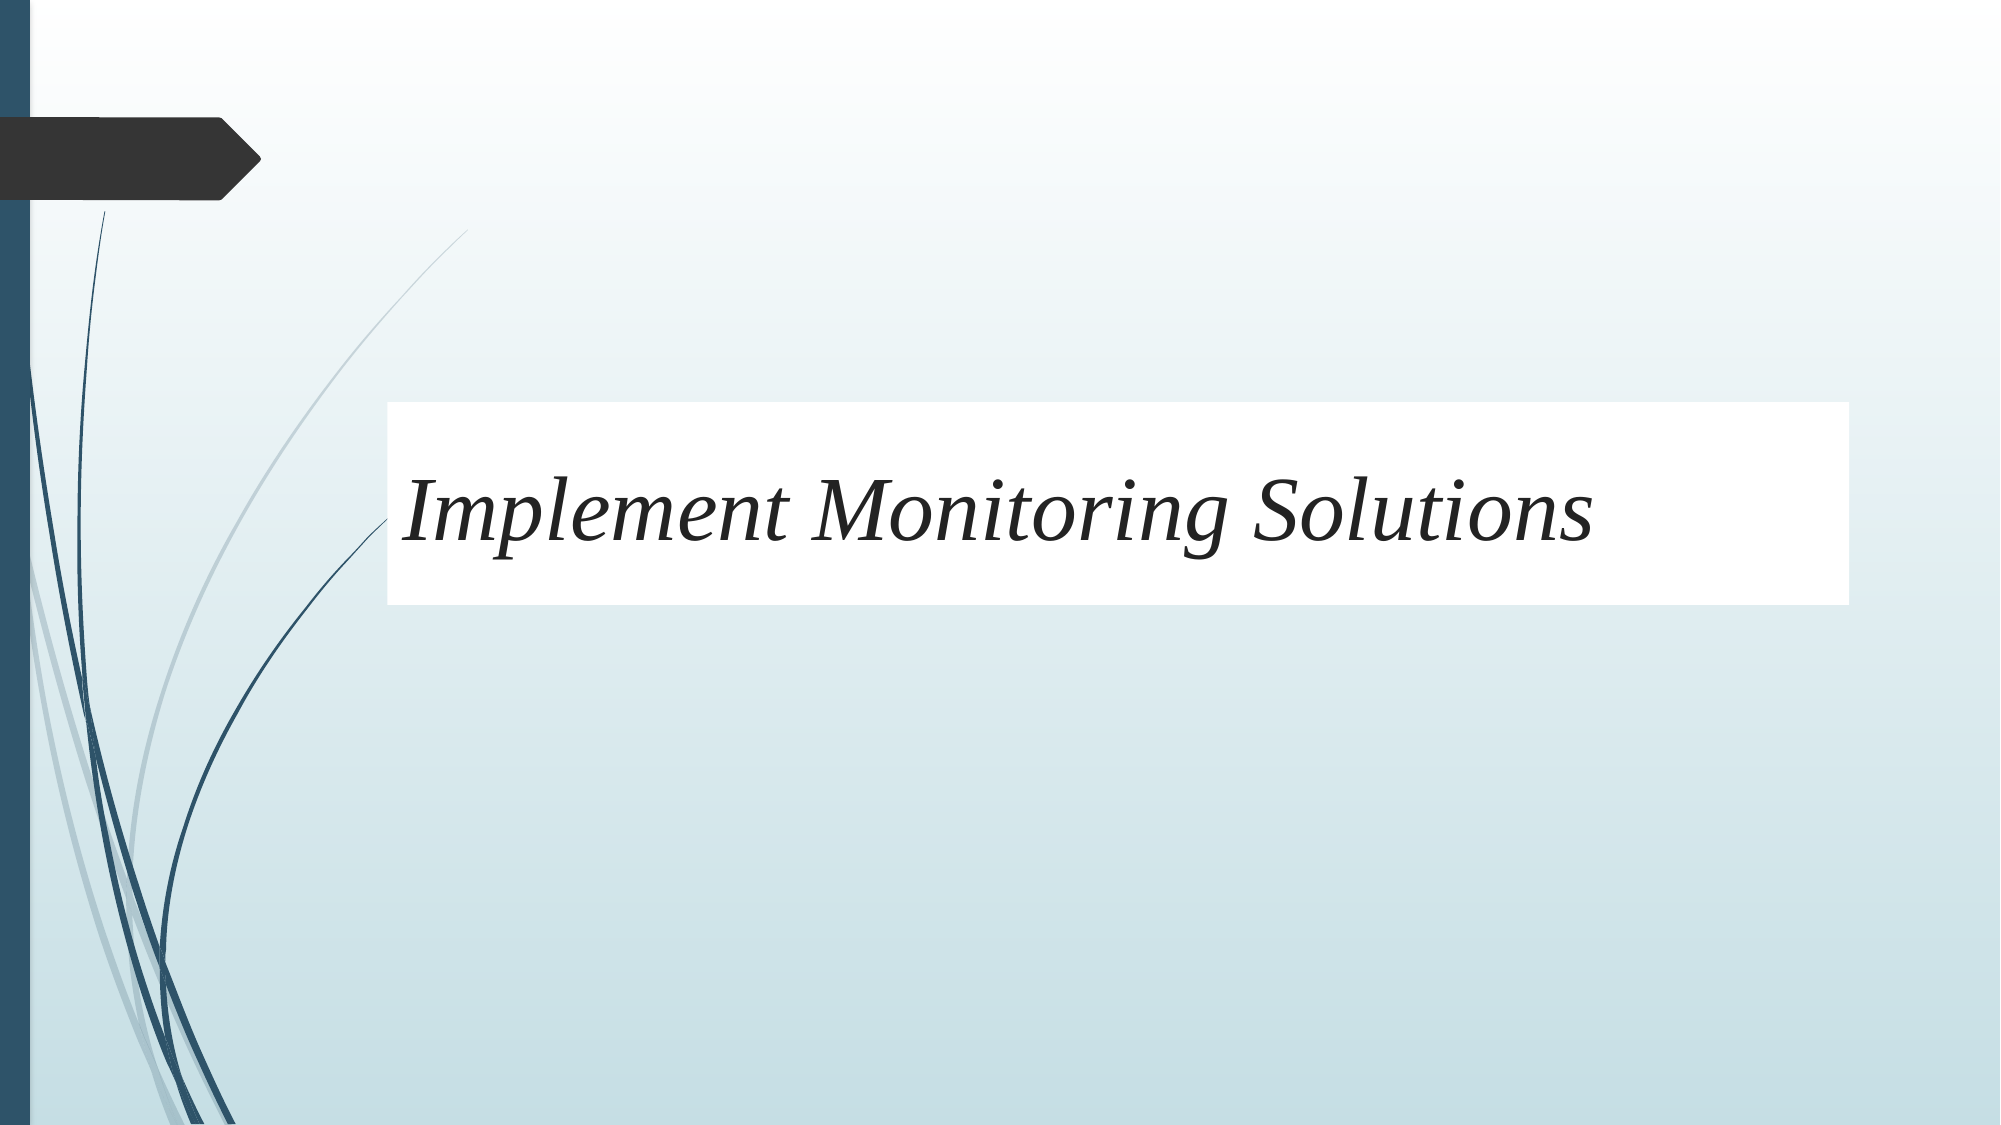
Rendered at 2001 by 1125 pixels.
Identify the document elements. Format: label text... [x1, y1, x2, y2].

title Implement Monitoring Solutions [387, 402, 1850, 605]
